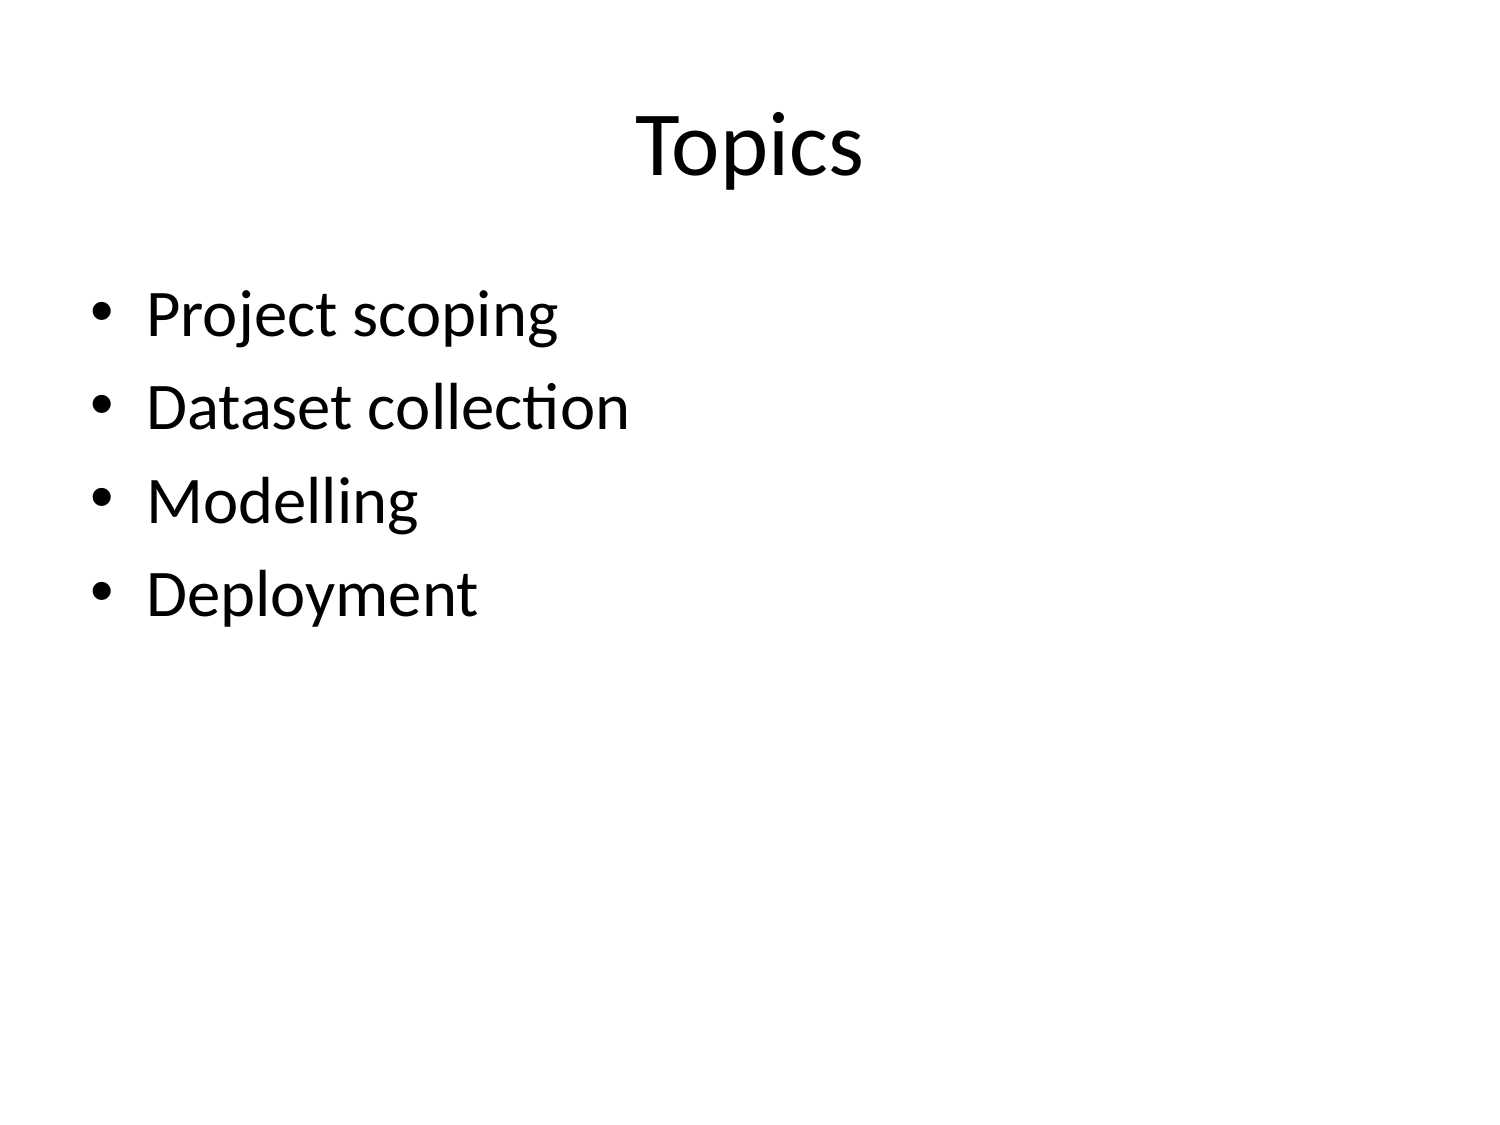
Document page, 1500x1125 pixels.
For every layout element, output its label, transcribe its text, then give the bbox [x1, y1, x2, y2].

title Topics [75, 45, 1425, 233]
list Project scoping Dataset collection Modelling Deployment [75, 262, 1425, 1005]
